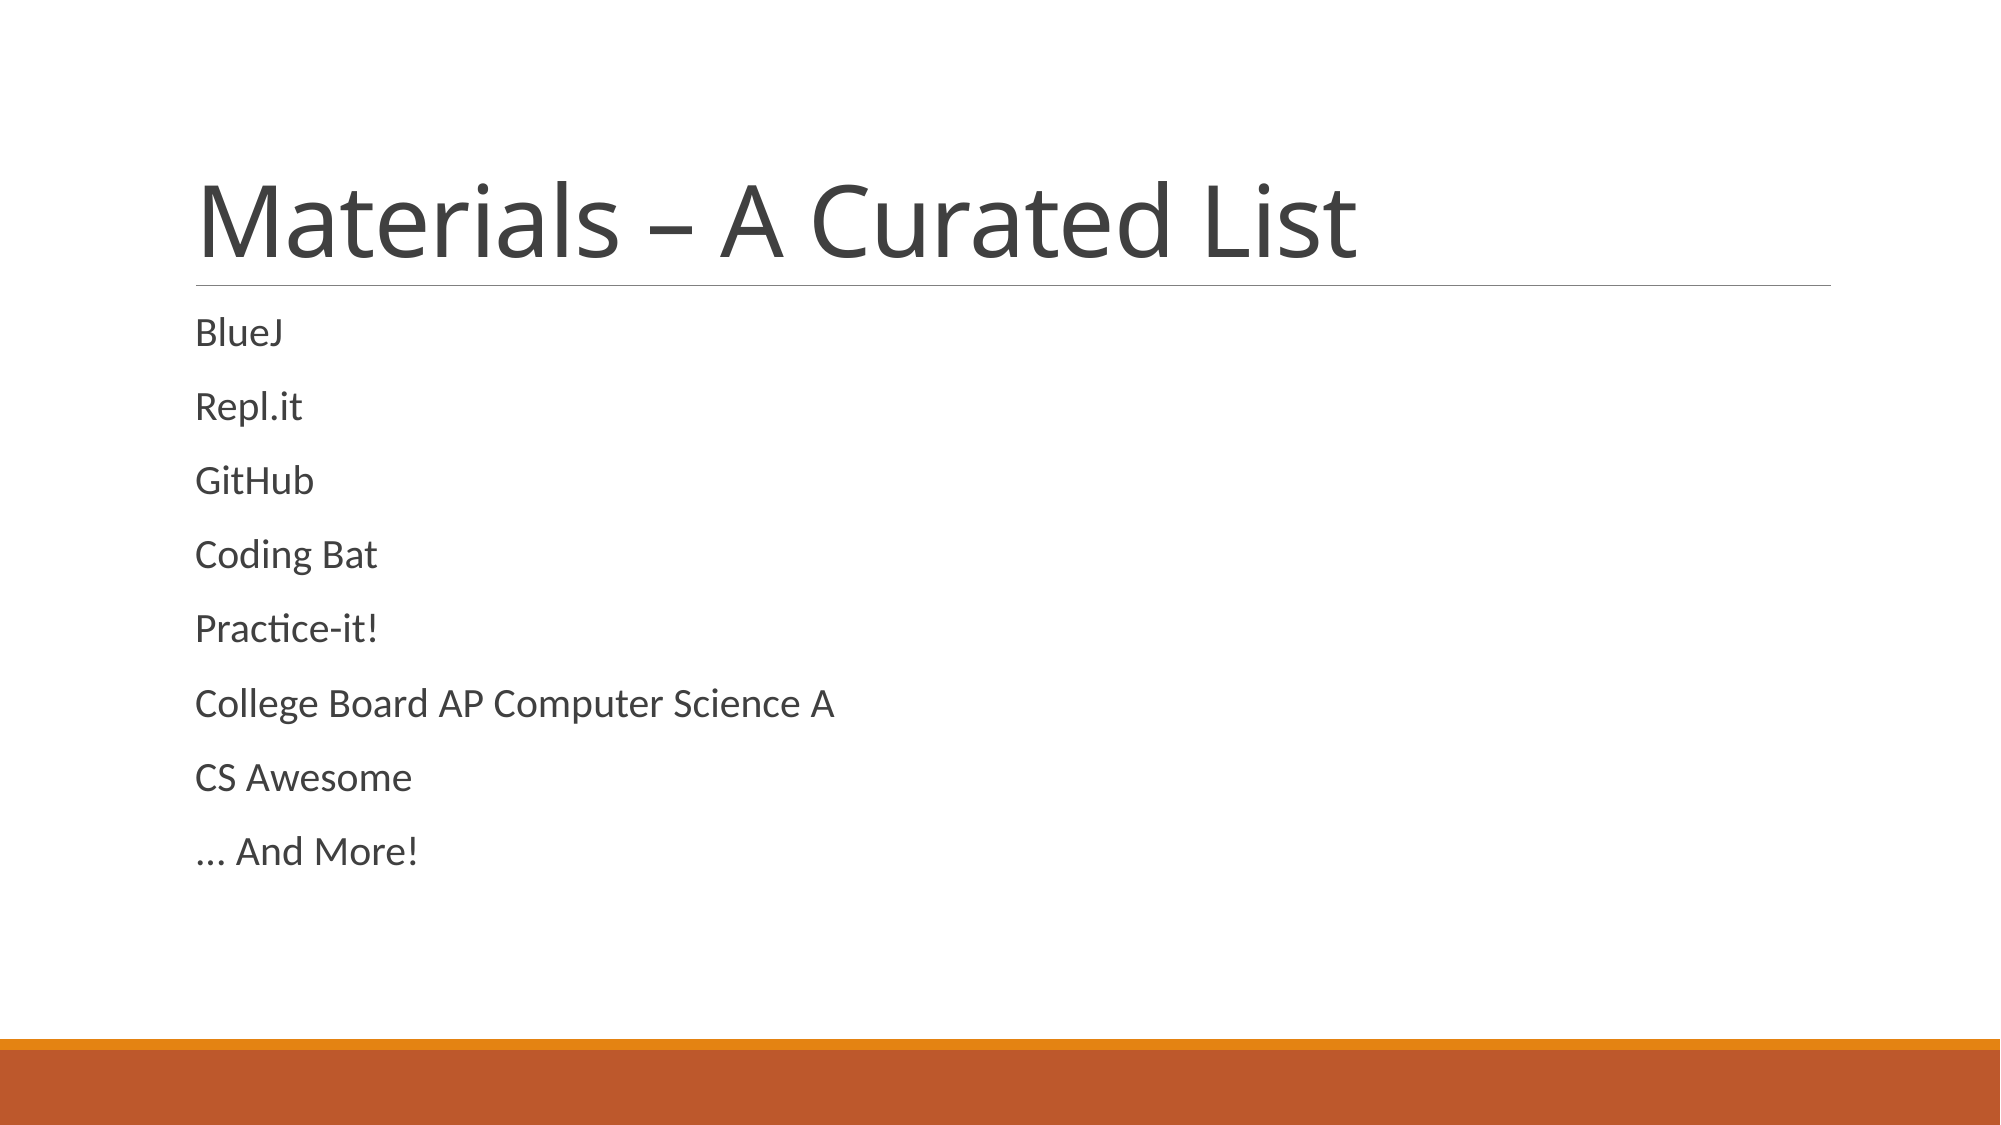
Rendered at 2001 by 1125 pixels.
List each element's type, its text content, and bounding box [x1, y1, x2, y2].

list BlueJ Repl.it GitHub Coding Bat Practice-it! College Board AP Computer Science A CS Awesome ... And More! [180, 302, 1830, 963]
title Materials – A Curated List [180, 47, 1830, 285]
